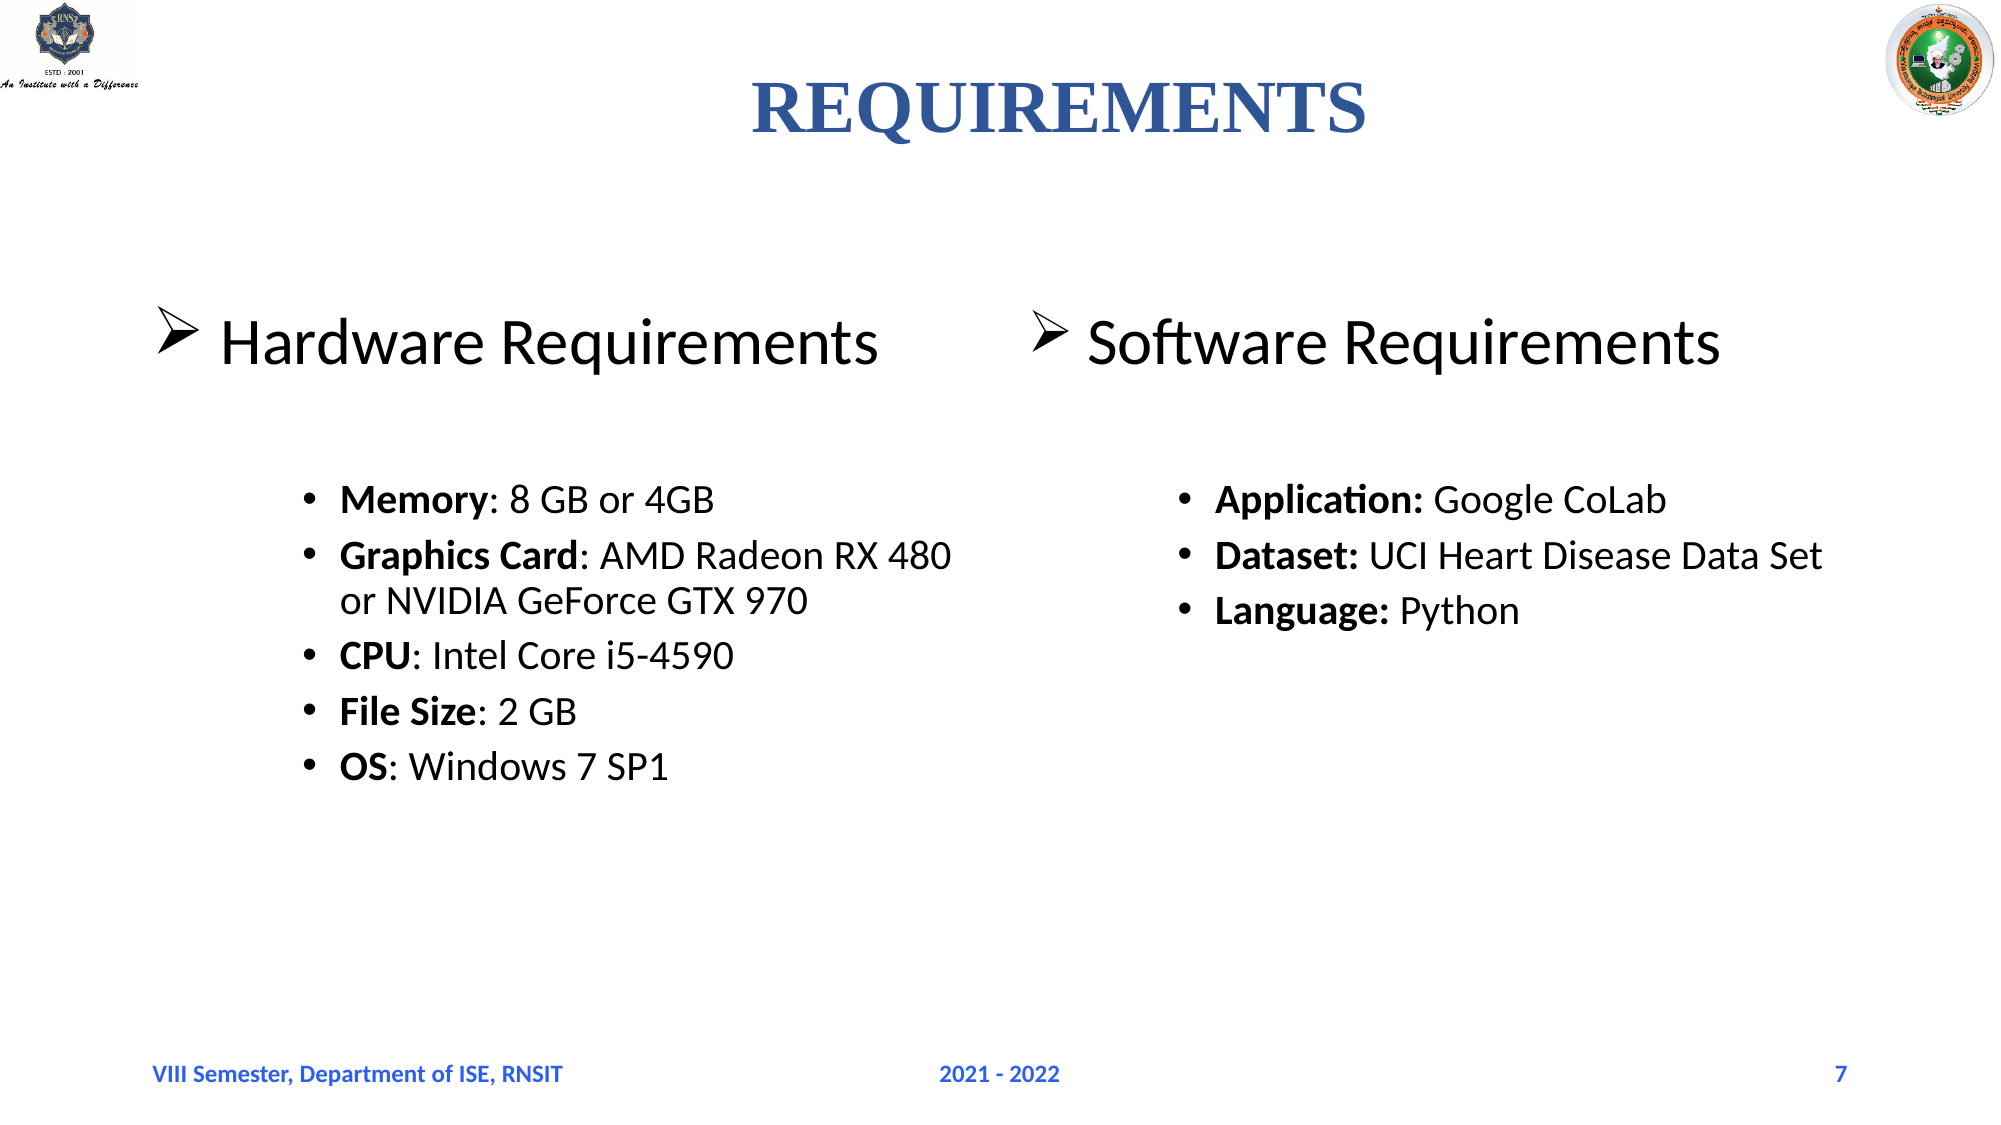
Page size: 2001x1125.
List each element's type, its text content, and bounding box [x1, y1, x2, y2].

slide_number VIII Semester, Department of ISE, RNSIT [137, 1042, 662, 1103]
list Software Requirements Application: Google CoLab Dataset: UCI Heart Disease Data Set Language: Python [1012, 299, 1863, 1014]
title REQUIREMENTS [138, 59, 1864, 174]
footer 2021 - 2022 [662, 1042, 1338, 1103]
list Hardware Requirements Memory: 8 GB or 4GB Graphics Card: AMD Radeon RX 480 or NVIDIA GeForce GTX 970 CPU: Intel Core i5-4590 File Size: 2 GB OS: Windows 7 SP1 [137, 299, 988, 1014]
slide_number 7 [1412, 1042, 1863, 1103]
picture [0, 0, 138, 90]
picture [1882, 2, 1997, 117]
